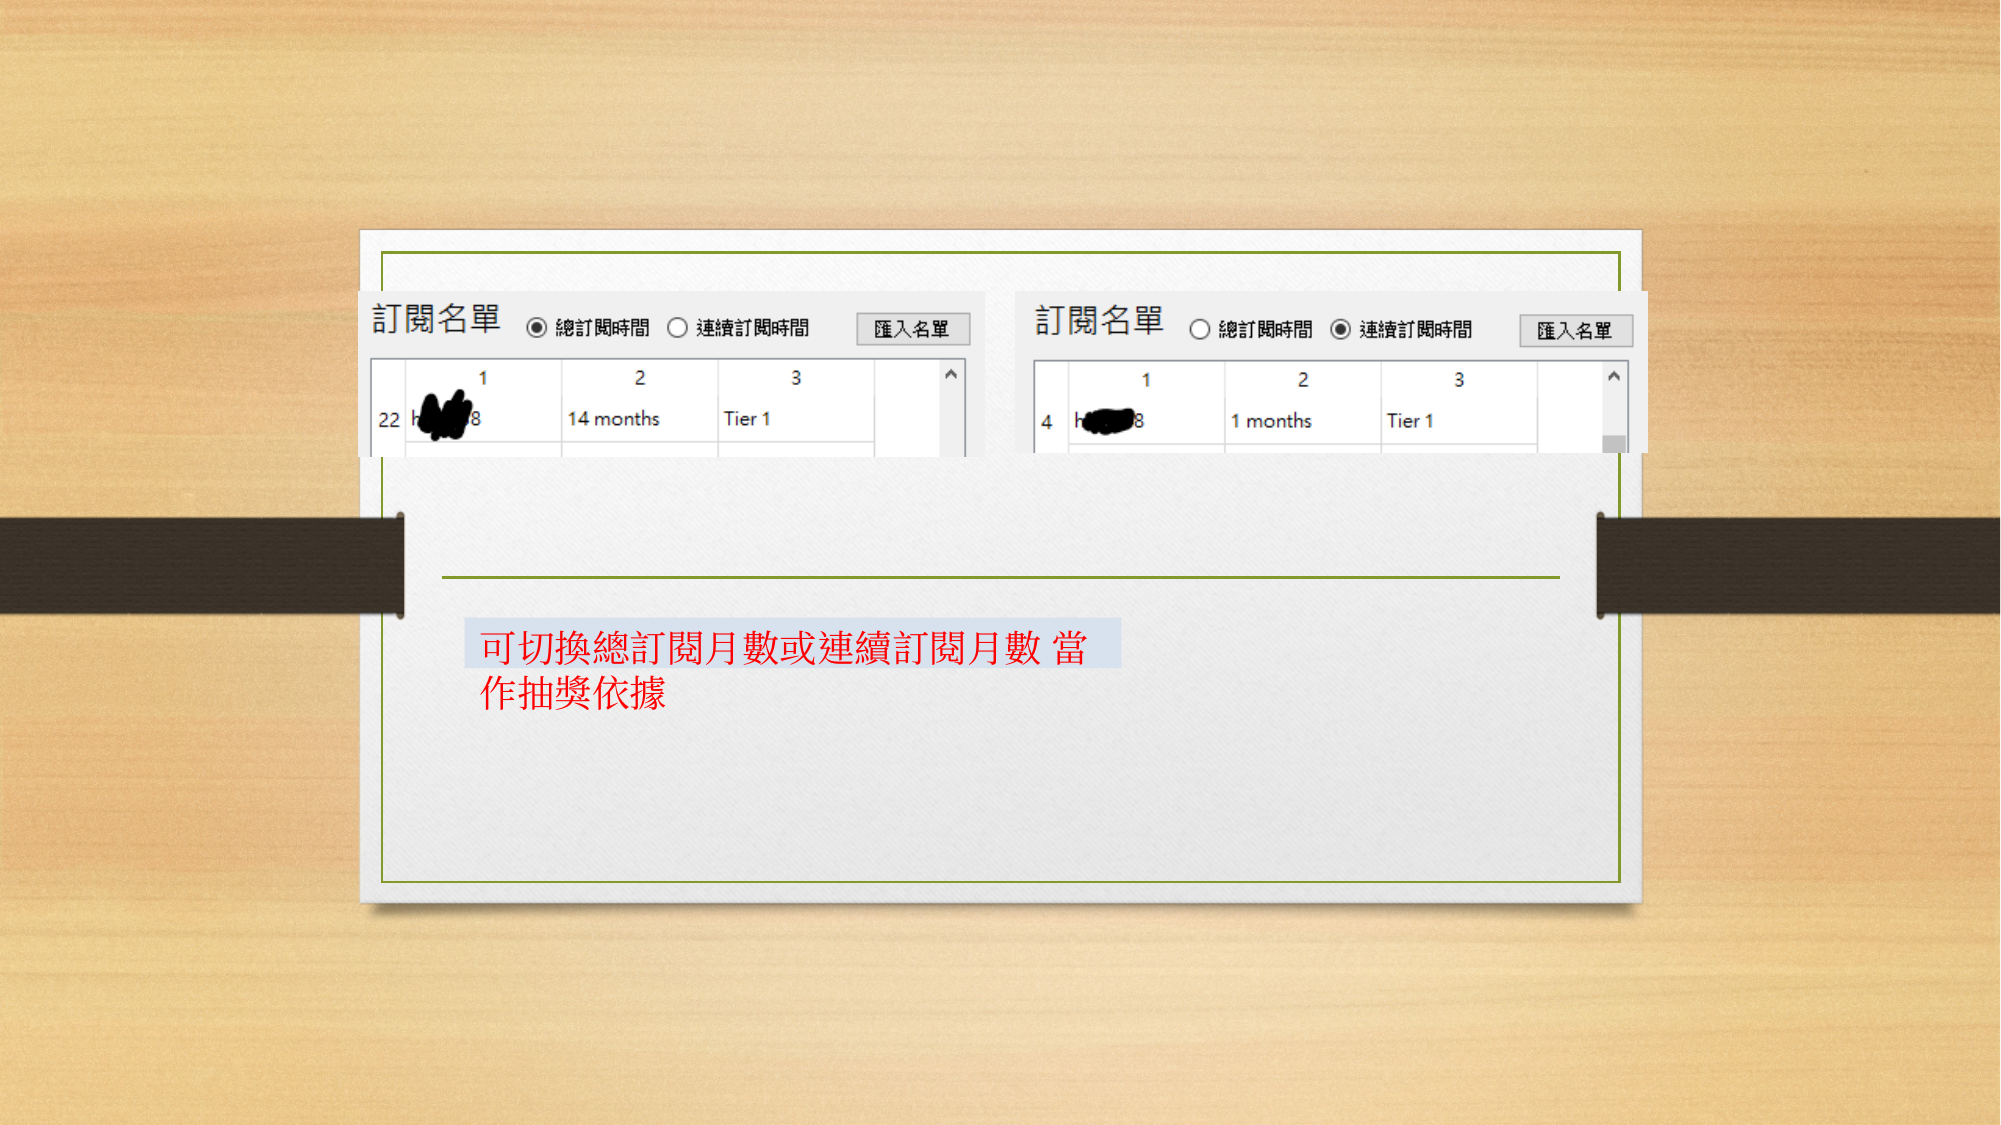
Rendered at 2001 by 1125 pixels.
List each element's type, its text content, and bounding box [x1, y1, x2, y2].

picture [0, 0, 2001, 1125]
text_box 可切換總訂閱月數或連續訂閱月數 當作抽獎依據 [464, 617, 1122, 669]
